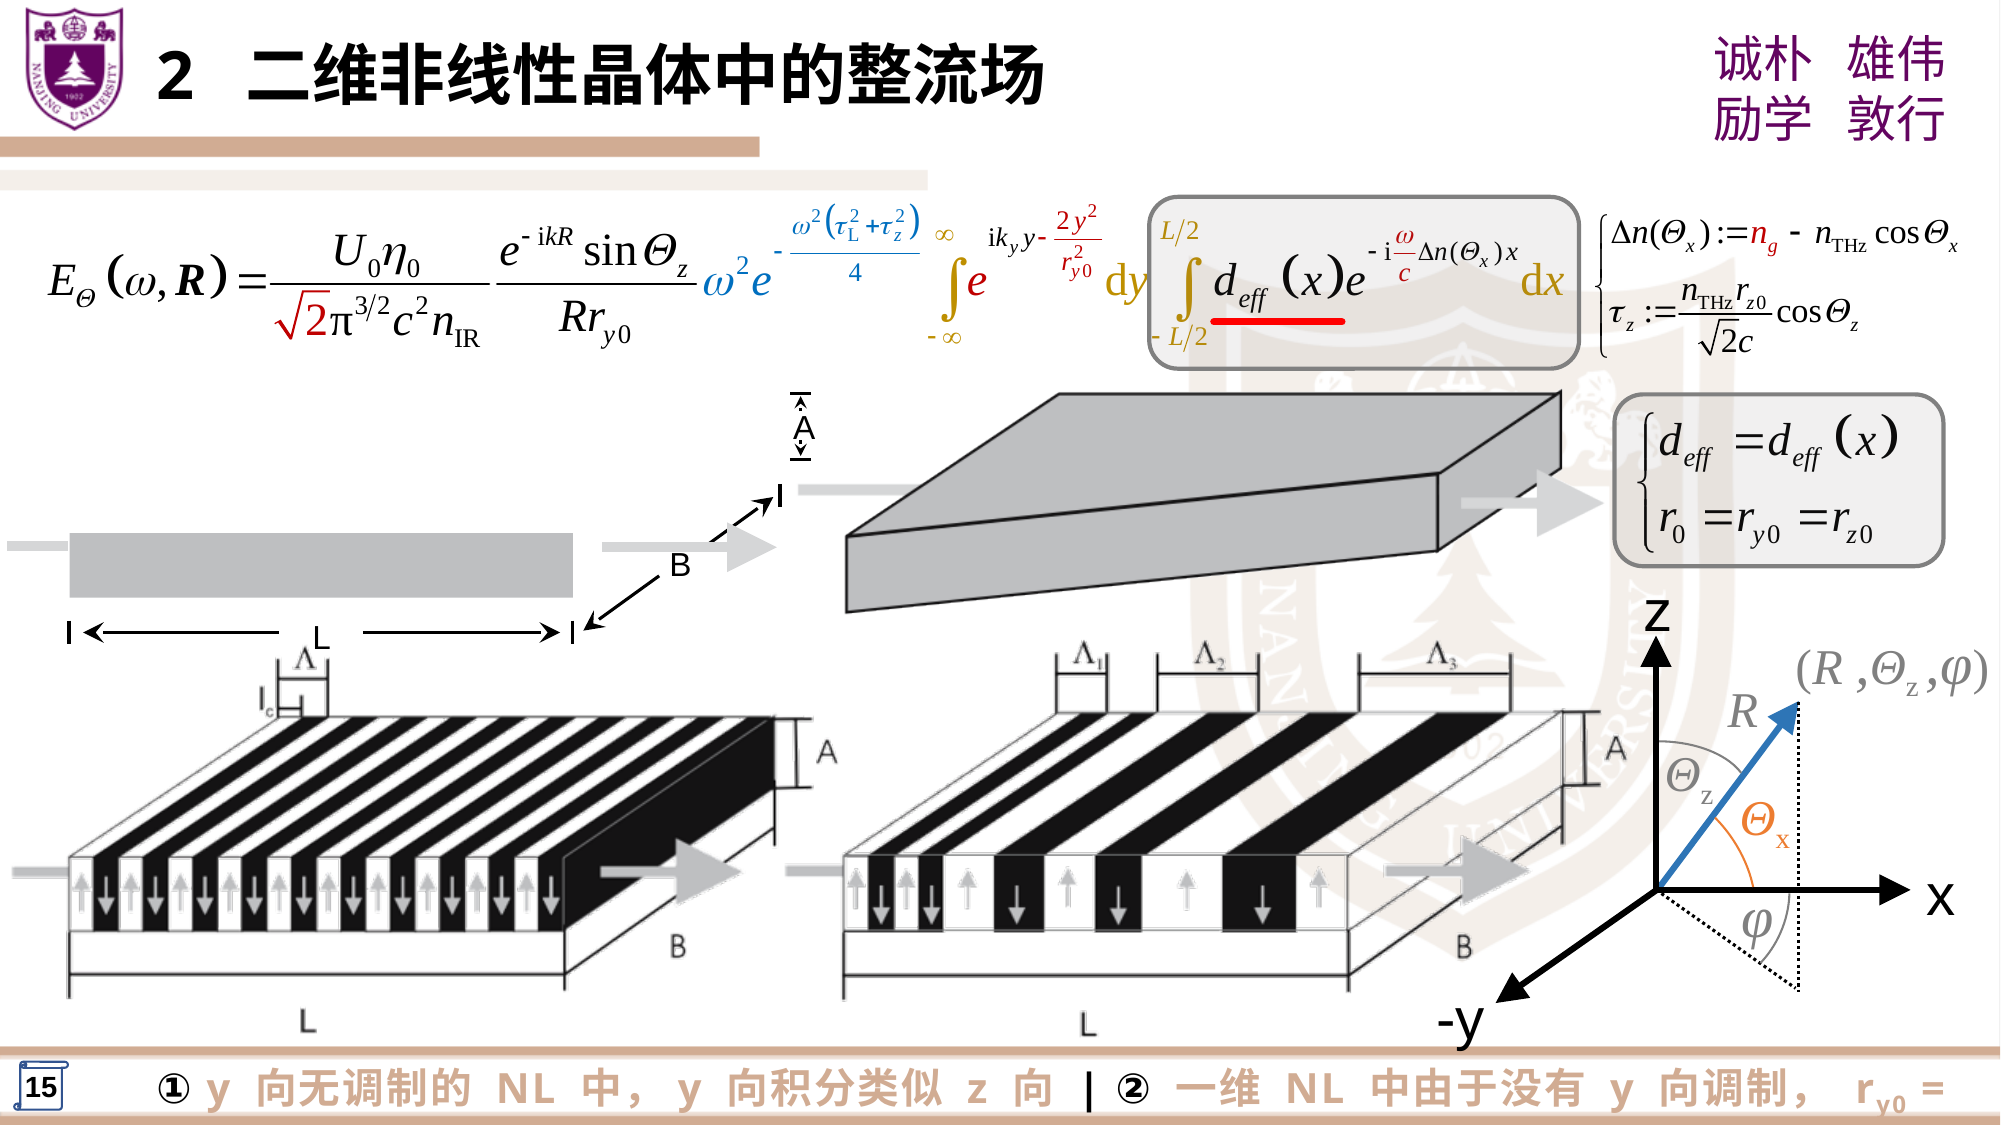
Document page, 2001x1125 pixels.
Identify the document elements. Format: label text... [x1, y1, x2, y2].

text_box [1159, 363, 1570, 370]
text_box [1626, 401, 1905, 562]
text_box 2 二维非线性晶体中的整流场 [141, 25, 1666, 121]
text_box [1624, 393, 1945, 555]
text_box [5, 1061, 77, 1111]
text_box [39, 190, 1575, 363]
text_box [7, 393, 825, 640]
text_box [1575, 209, 1581, 357]
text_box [1624, 555, 2000, 1059]
picture [0, 0, 2001, 1125]
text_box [1586, 207, 1969, 367]
text_box ① y 向无调制的 NL 中，y 向积分类似 z 向 | ② 一维 NL 中由于没有 y 向调制， ry0 = rz0 [141, 1054, 2000, 1125]
